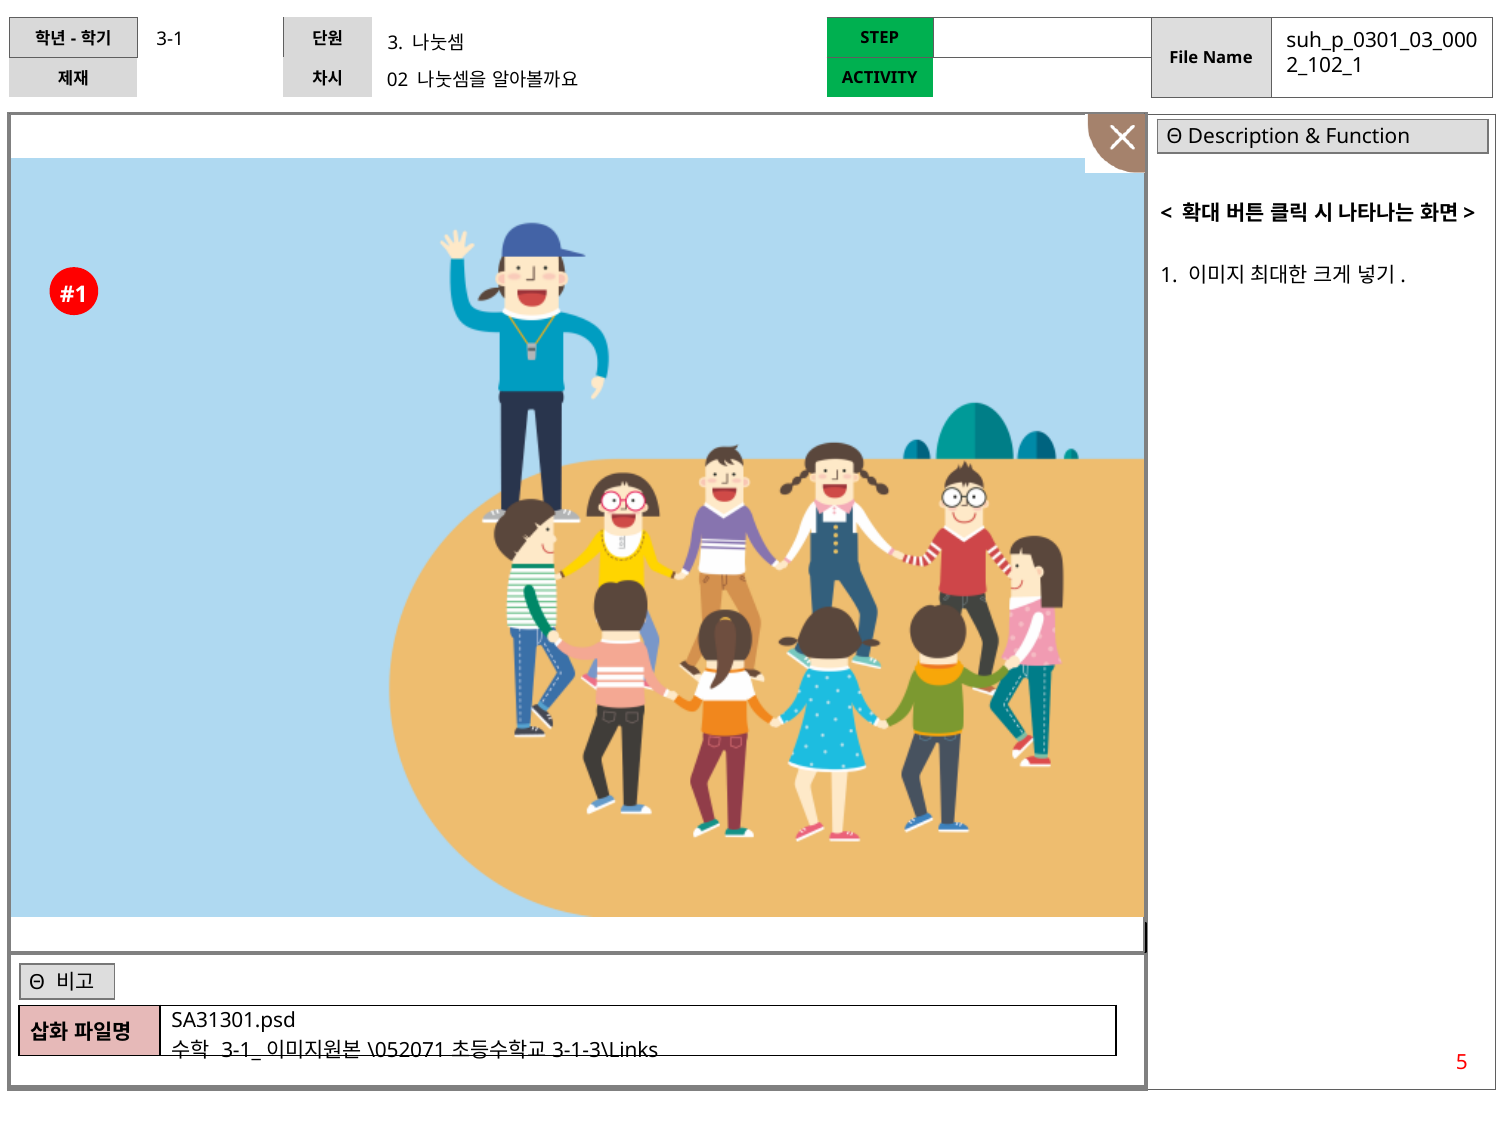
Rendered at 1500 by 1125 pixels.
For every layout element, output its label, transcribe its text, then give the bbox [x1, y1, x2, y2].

text_box [8, 921, 1146, 954]
text_box < 확대 버튼 클릭 시 나타나는 화면> 1. 이미지 최대한 크게 넣기. [1148, 160, 1500, 357]
text_box [8, 111, 1146, 159]
table_header 삽화 파일명 [20, 1006, 159, 1055]
table_header Θ Description & Function [1158, 120, 1487, 152]
text_box 02 나눗셈을 알아볼까요 [372, 60, 821, 96]
picture [11, 113, 1145, 918]
text_box suh_p_0301_03_0002_102_1 [1271, 18, 1500, 84]
text_box 3. 나눗셈 [372, 23, 828, 48]
text_box 3-1 [141, 18, 284, 55]
table_header SA31301.psd 수학 3-1_이미지원본\052071초등수학교3-1-3\Links [161, 1006, 1115, 1055]
